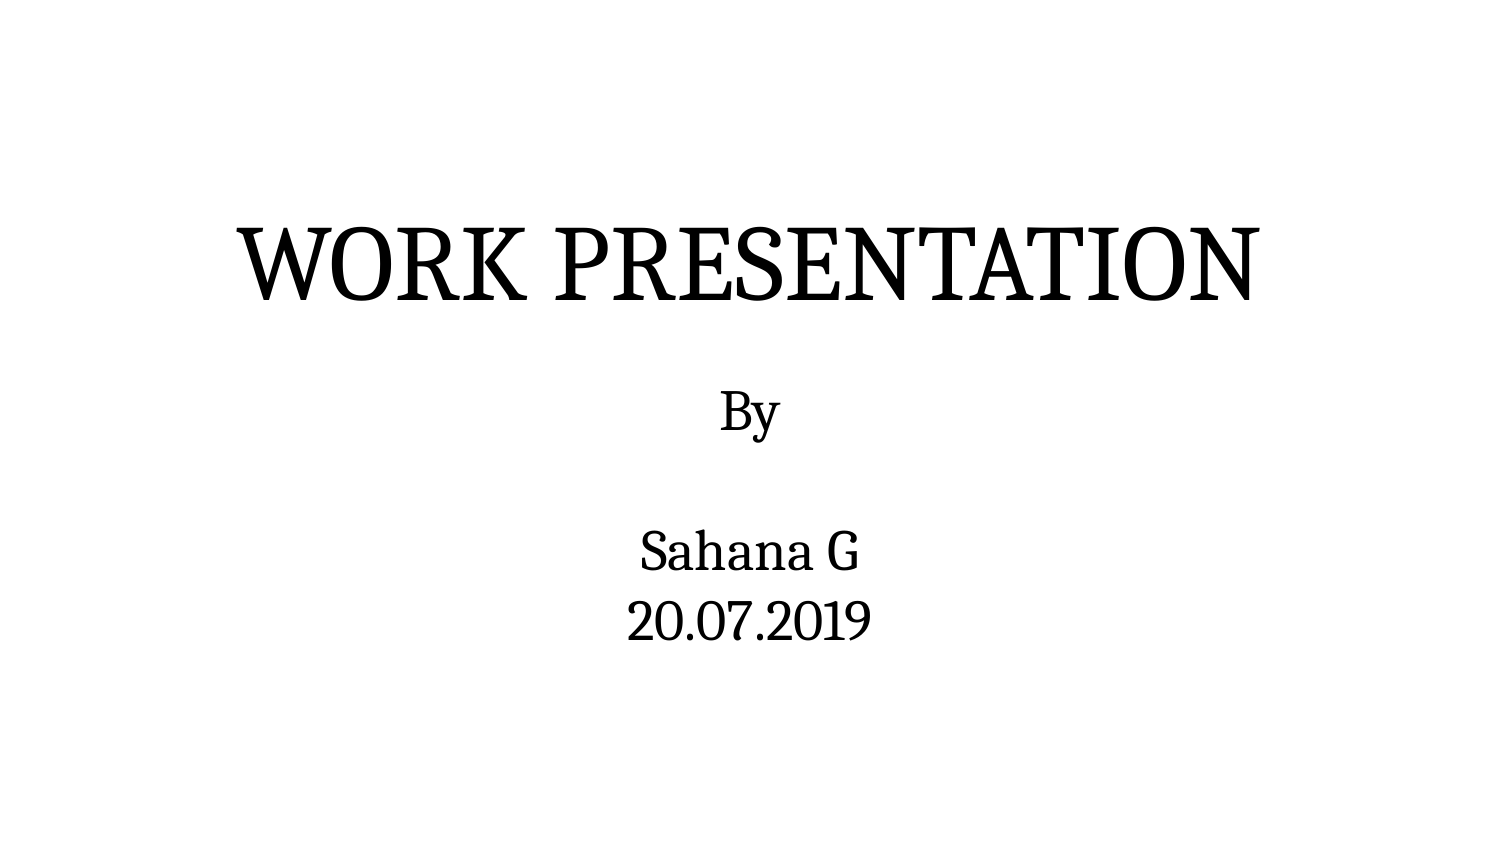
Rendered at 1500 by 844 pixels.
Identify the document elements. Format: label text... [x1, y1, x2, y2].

title WORK PRESENTATION [51, 0, 1449, 337]
subtitle By Sahana G 20.07.2019 [51, 356, 1449, 694]
